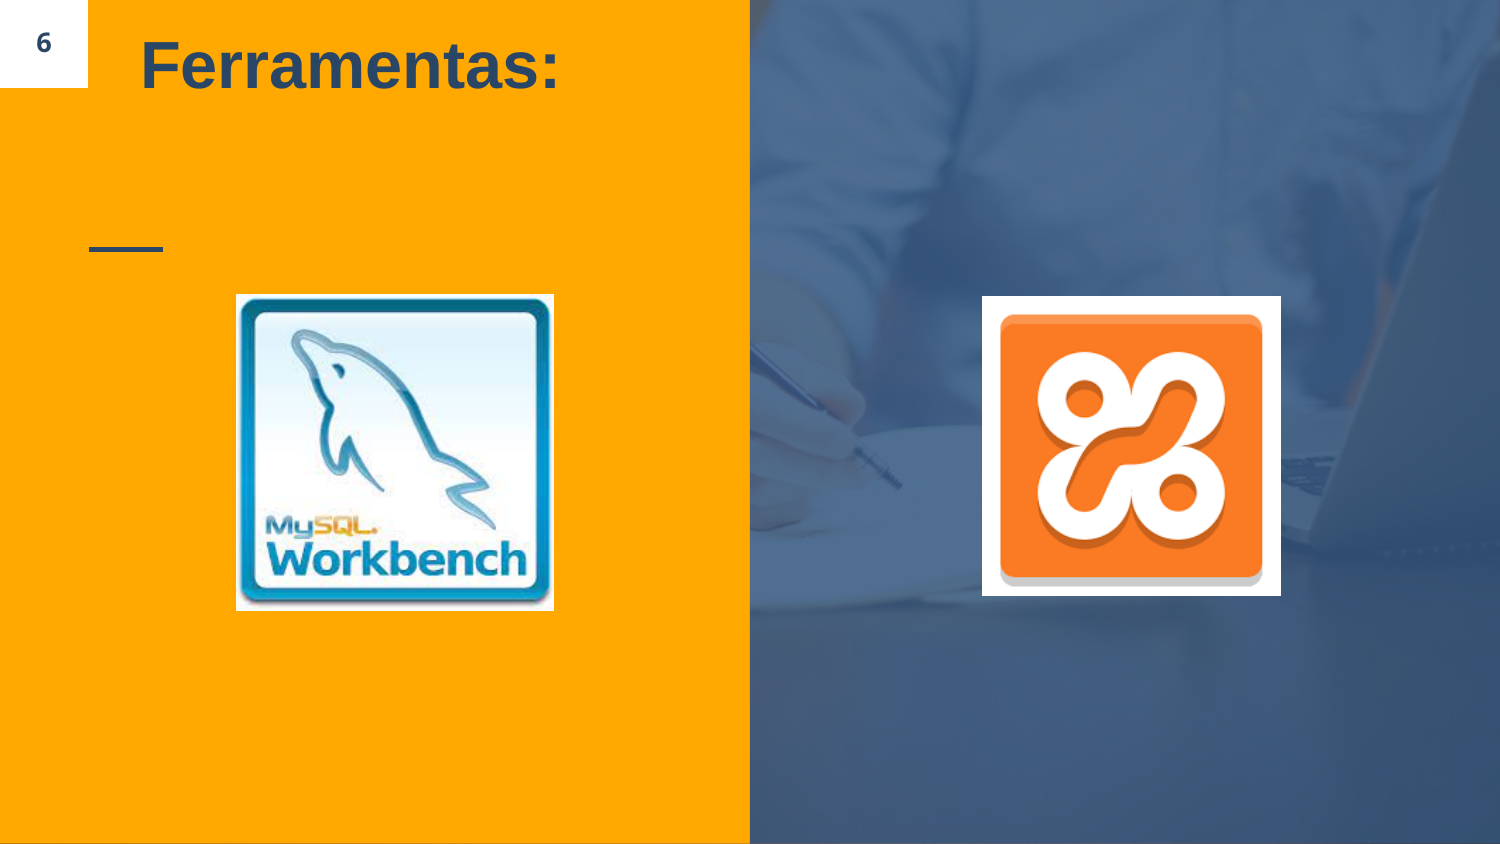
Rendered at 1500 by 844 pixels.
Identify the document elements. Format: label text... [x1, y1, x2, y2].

title Ferramentas: [125, 0, 731, 117]
picture [236, 293, 554, 611]
list [43, 139, 1465, 788]
picture [981, 296, 1281, 596]
slide_number 6 [0, 0, 89, 88]
